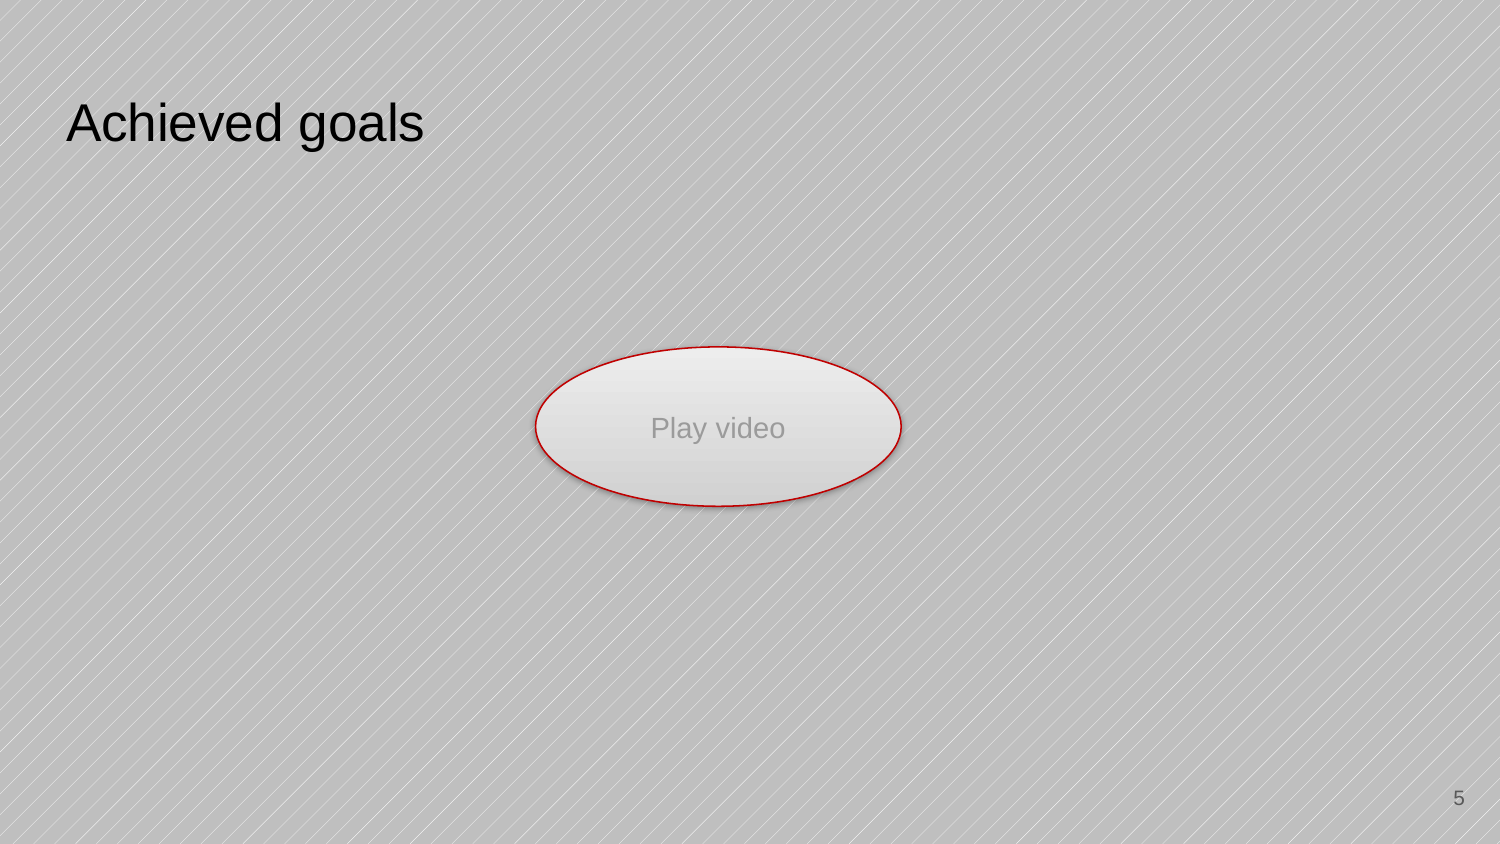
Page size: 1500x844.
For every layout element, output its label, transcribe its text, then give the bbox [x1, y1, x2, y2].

slide_number 5 [1389, 764, 1480, 830]
title Achieved goals [51, 72, 1449, 167]
text_box Play video [534, 346, 902, 508]
